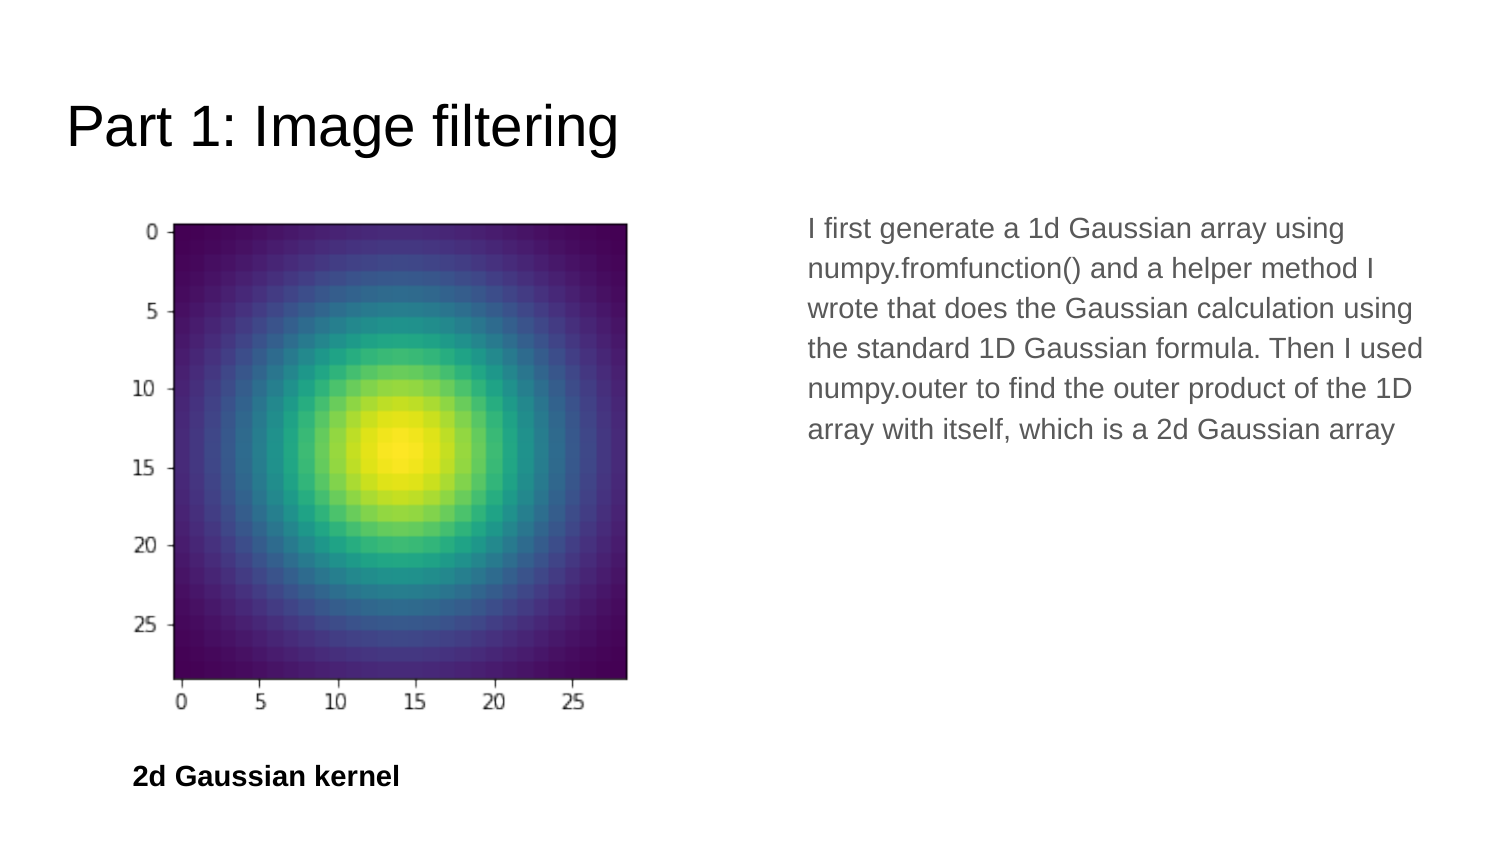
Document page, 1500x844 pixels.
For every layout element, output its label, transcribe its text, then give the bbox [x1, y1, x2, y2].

picture [117, 209, 641, 729]
title Part 1: Image filtering [51, 72, 1449, 167]
text_box 2d Gaussian kernel [117, 749, 641, 835]
list I first generate a 1d Gaussian array using numpy.fromfunction() and a helper method I wrote that does the Gaussian calculation using the standard 1D Gaussian formula. Then I used numpy.outer to find the outer product of the 1D array with itself, which is a 2d Gaussian array [792, 189, 1449, 750]
